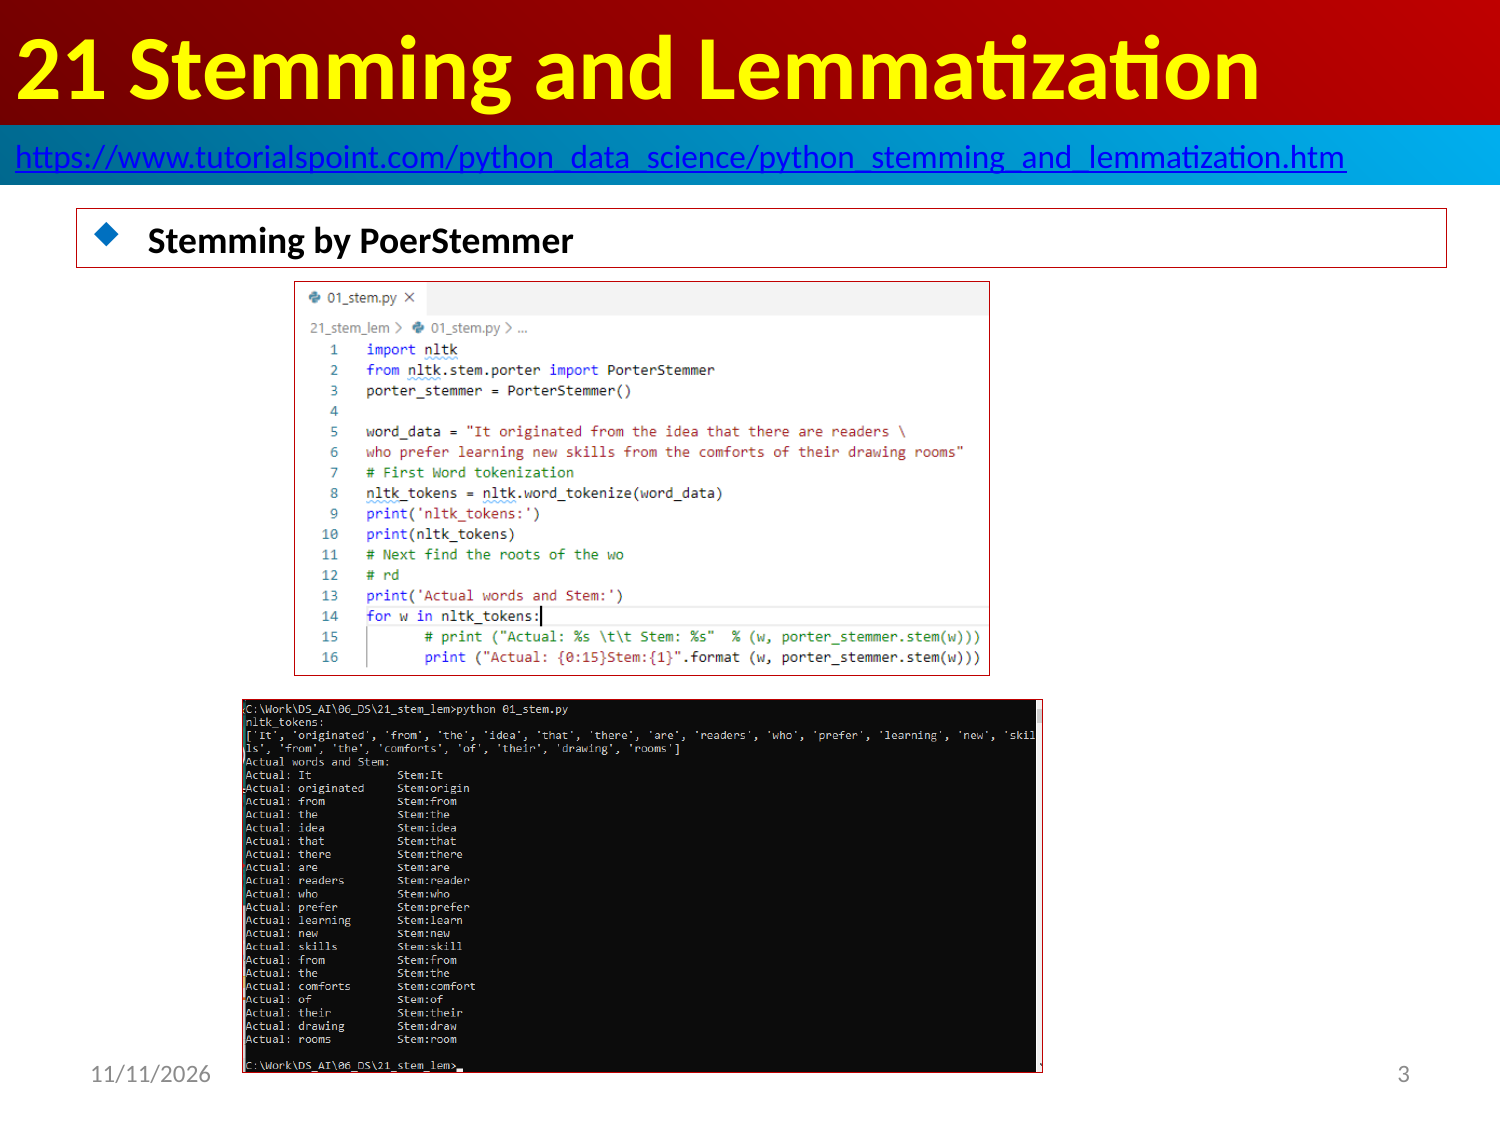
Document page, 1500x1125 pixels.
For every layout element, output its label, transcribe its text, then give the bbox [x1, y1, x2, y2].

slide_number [75, 1042, 425, 1103]
picture [241, 699, 1044, 1073]
picture [294, 280, 990, 676]
title 21 Stemming and Lemmatization [0, 0, 1500, 125]
text_box https://www.tutorialspoint.com/python_data_science/python_stemming_and_lemmatization.htm [0, 125, 1500, 185]
subtitle Stemming by PoerStemmer [76, 208, 1447, 268]
slide_number 3 [1074, 1042, 1425, 1103]
